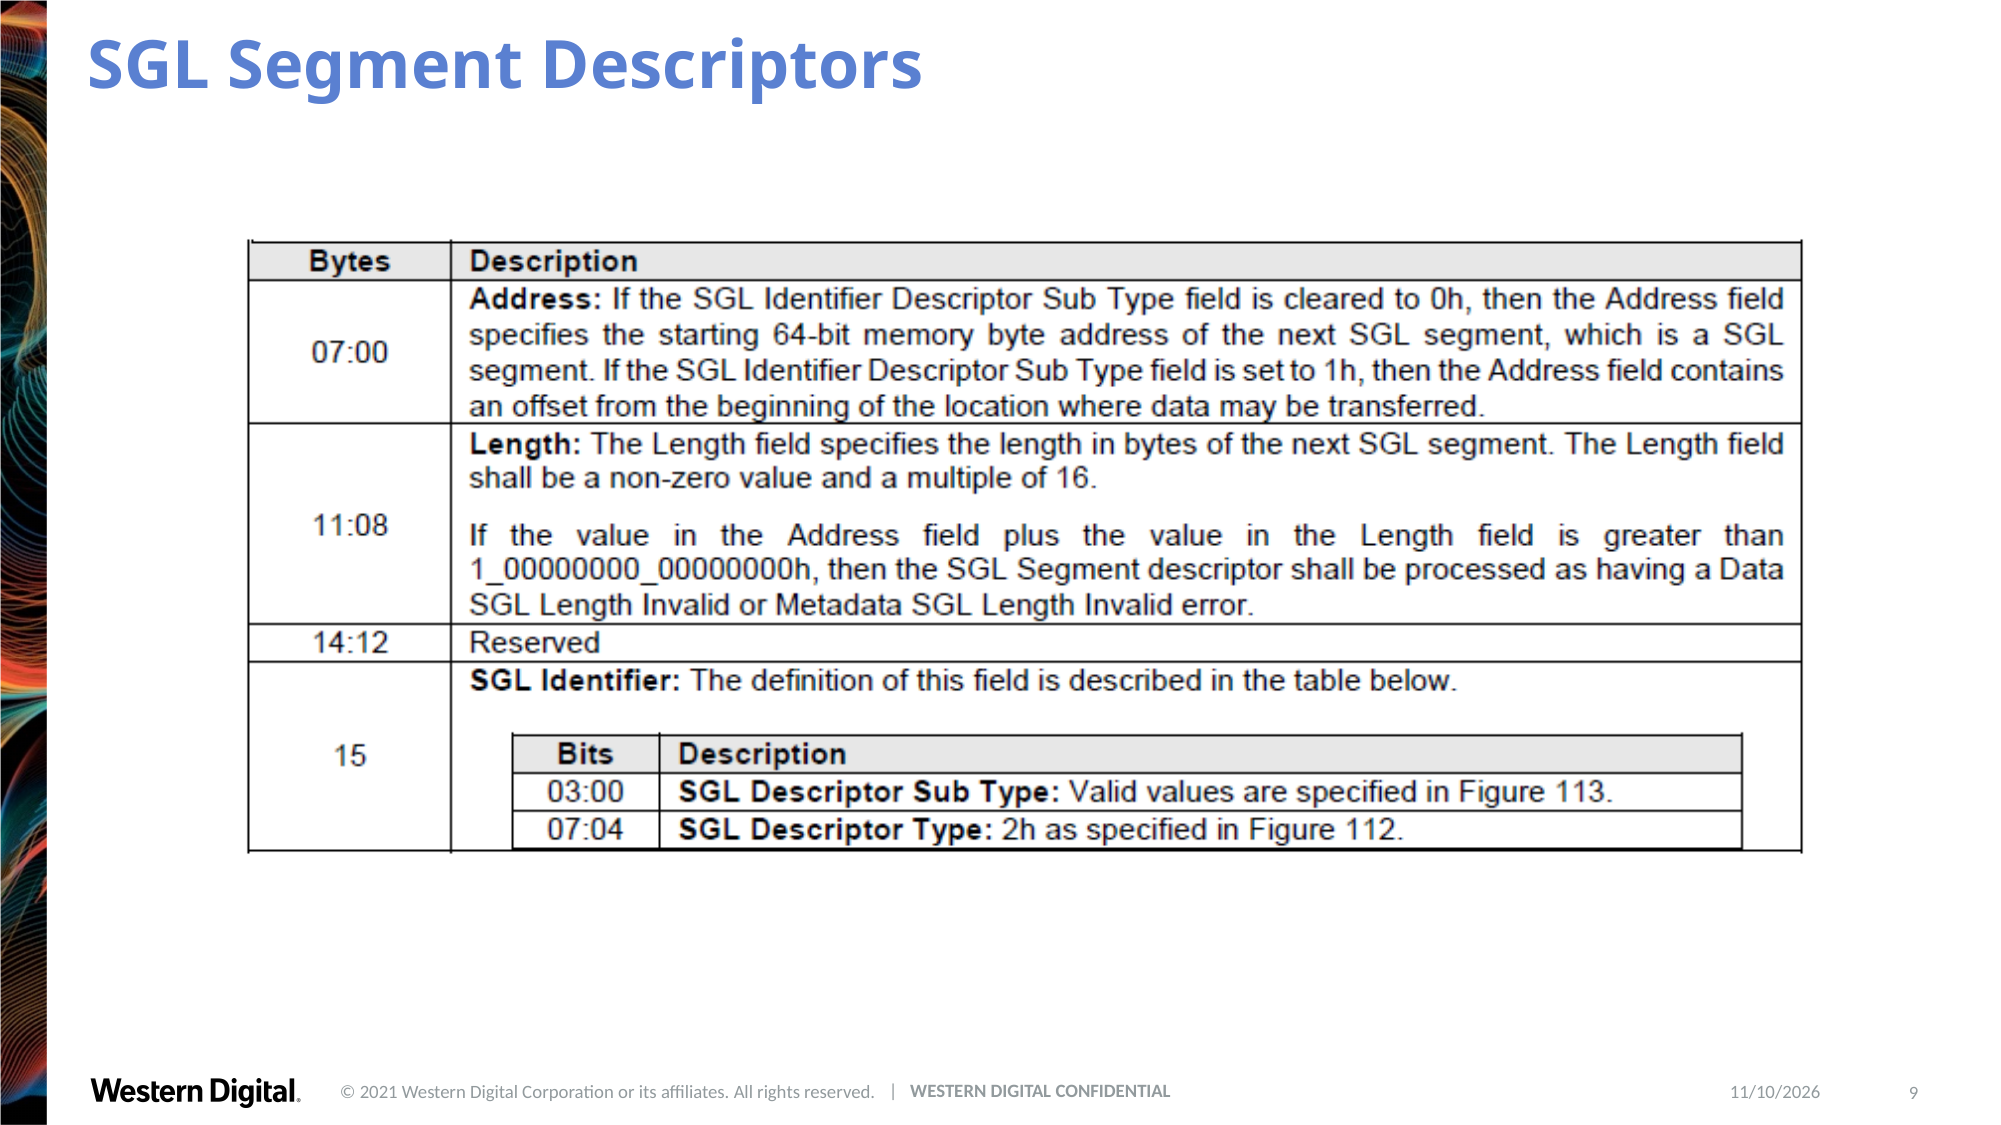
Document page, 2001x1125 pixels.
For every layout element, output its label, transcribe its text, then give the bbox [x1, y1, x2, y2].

title SGL Segment Descriptors [87, 31, 1925, 125]
picture [1, 1, 46, 1124]
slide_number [1700, 1061, 1836, 1121]
picture [234, 232, 1817, 860]
slide_number 9 [1864, 1066, 1934, 1117]
picture [90, 1078, 301, 1108]
